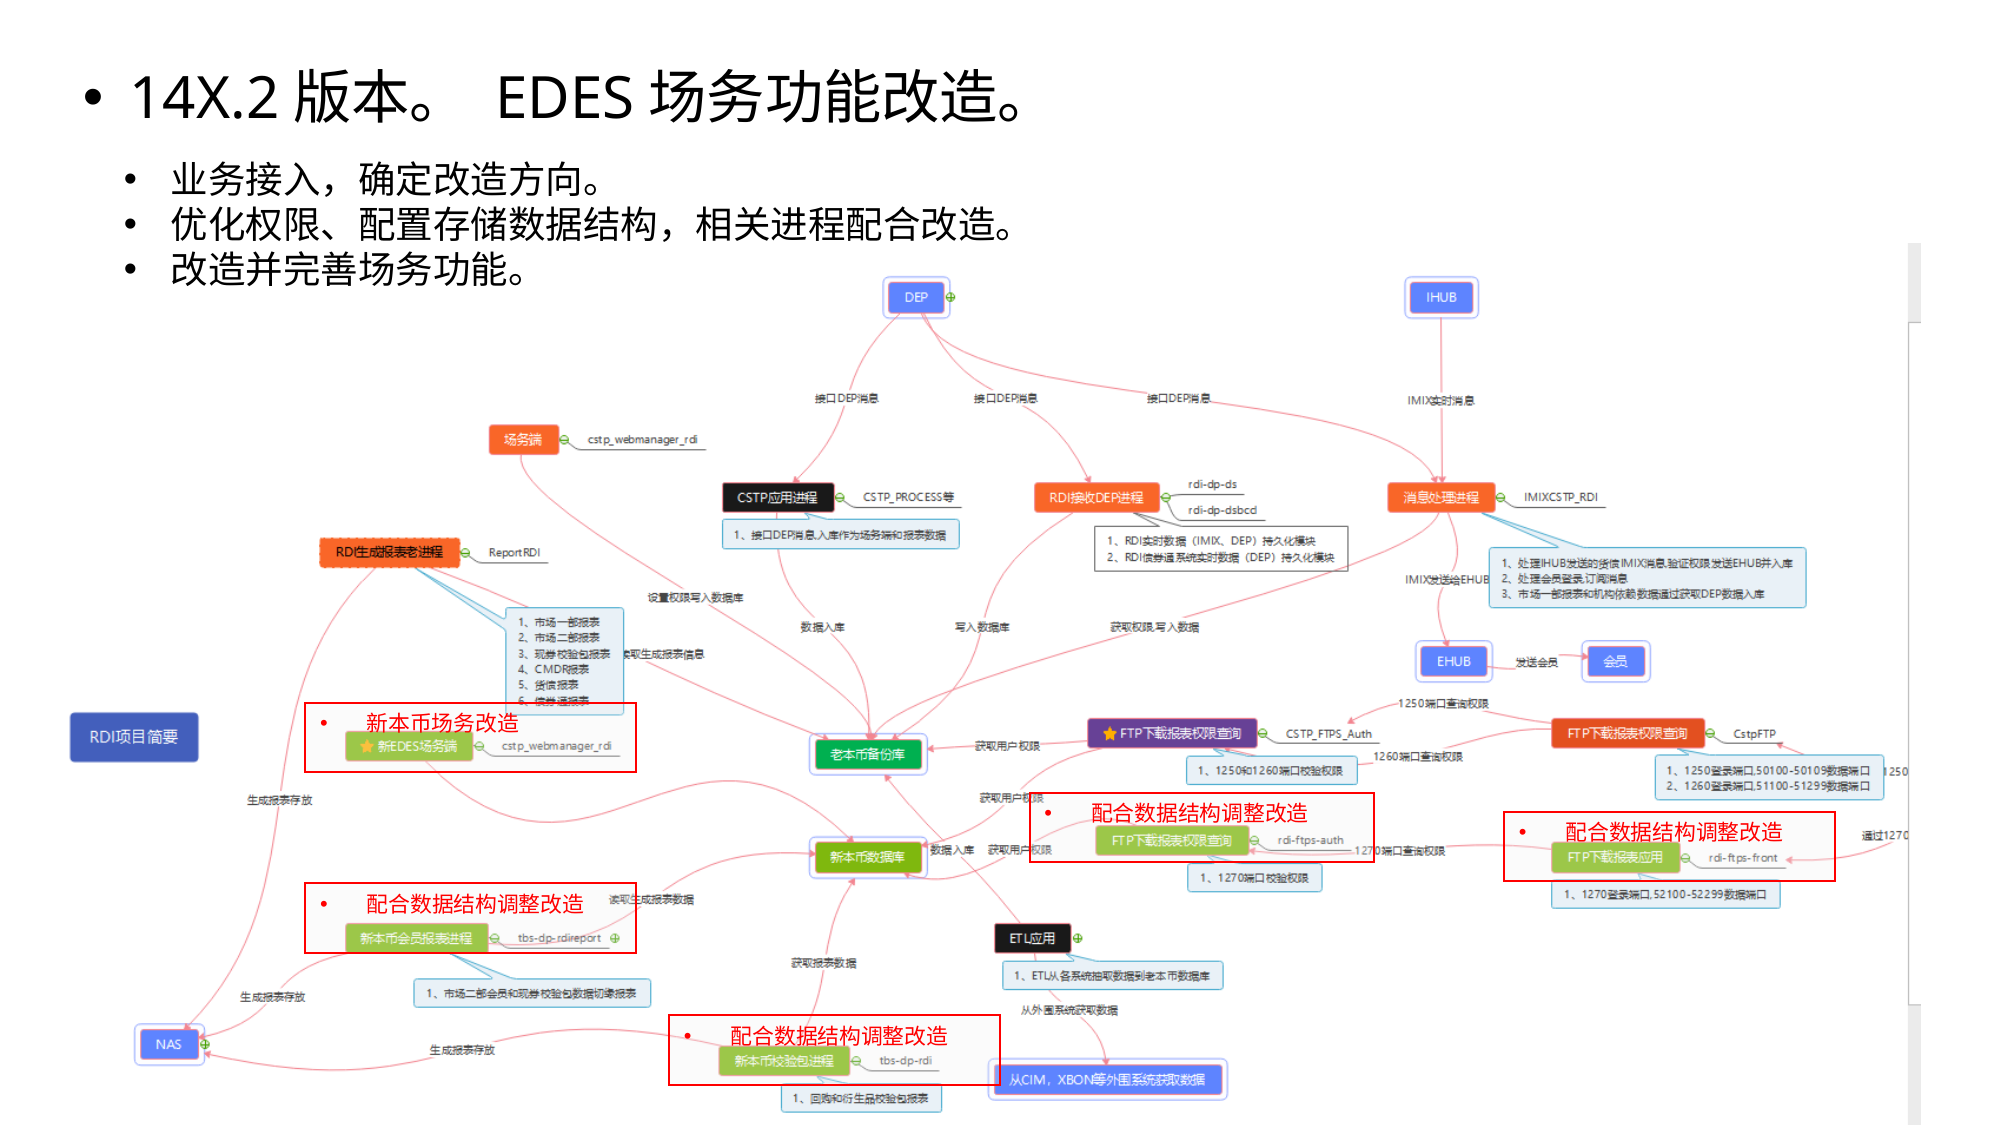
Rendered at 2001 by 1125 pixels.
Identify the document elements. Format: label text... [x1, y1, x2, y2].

title 14X.2版本。 EDES场务功能改造。 [67, 36, 1793, 164]
text_box 业务接入，确定改造方向。 优化权限、配置存储数据结构，相关进程配合改造。 改造并完善场务功能。 [109, 103, 1932, 298]
picture [59, 243, 1921, 1125]
